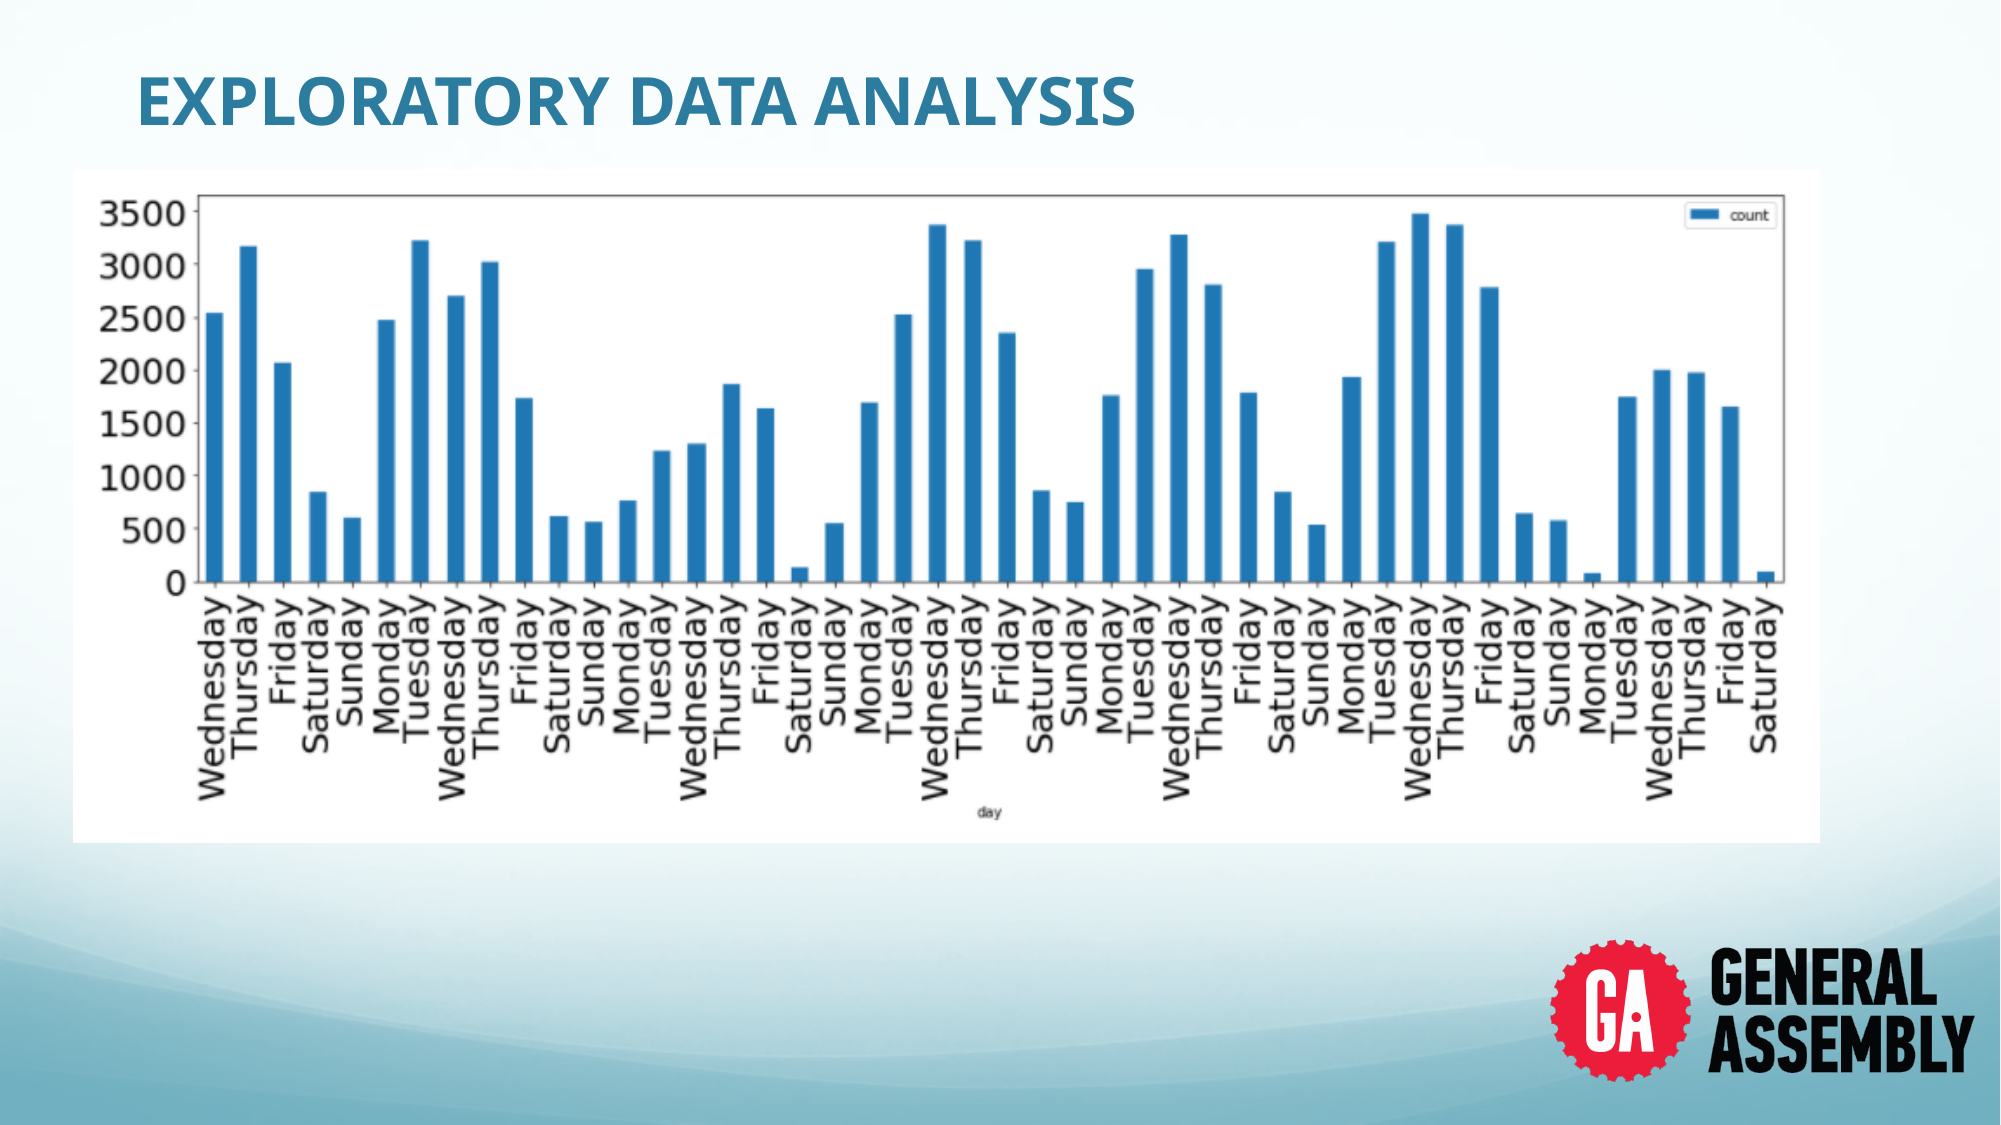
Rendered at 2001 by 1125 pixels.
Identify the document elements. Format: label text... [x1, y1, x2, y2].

title EXPLORATORY DATA ANALYSIS [120, 43, 1880, 146]
picture [1544, 895, 1981, 1125]
picture [72, 168, 1820, 844]
